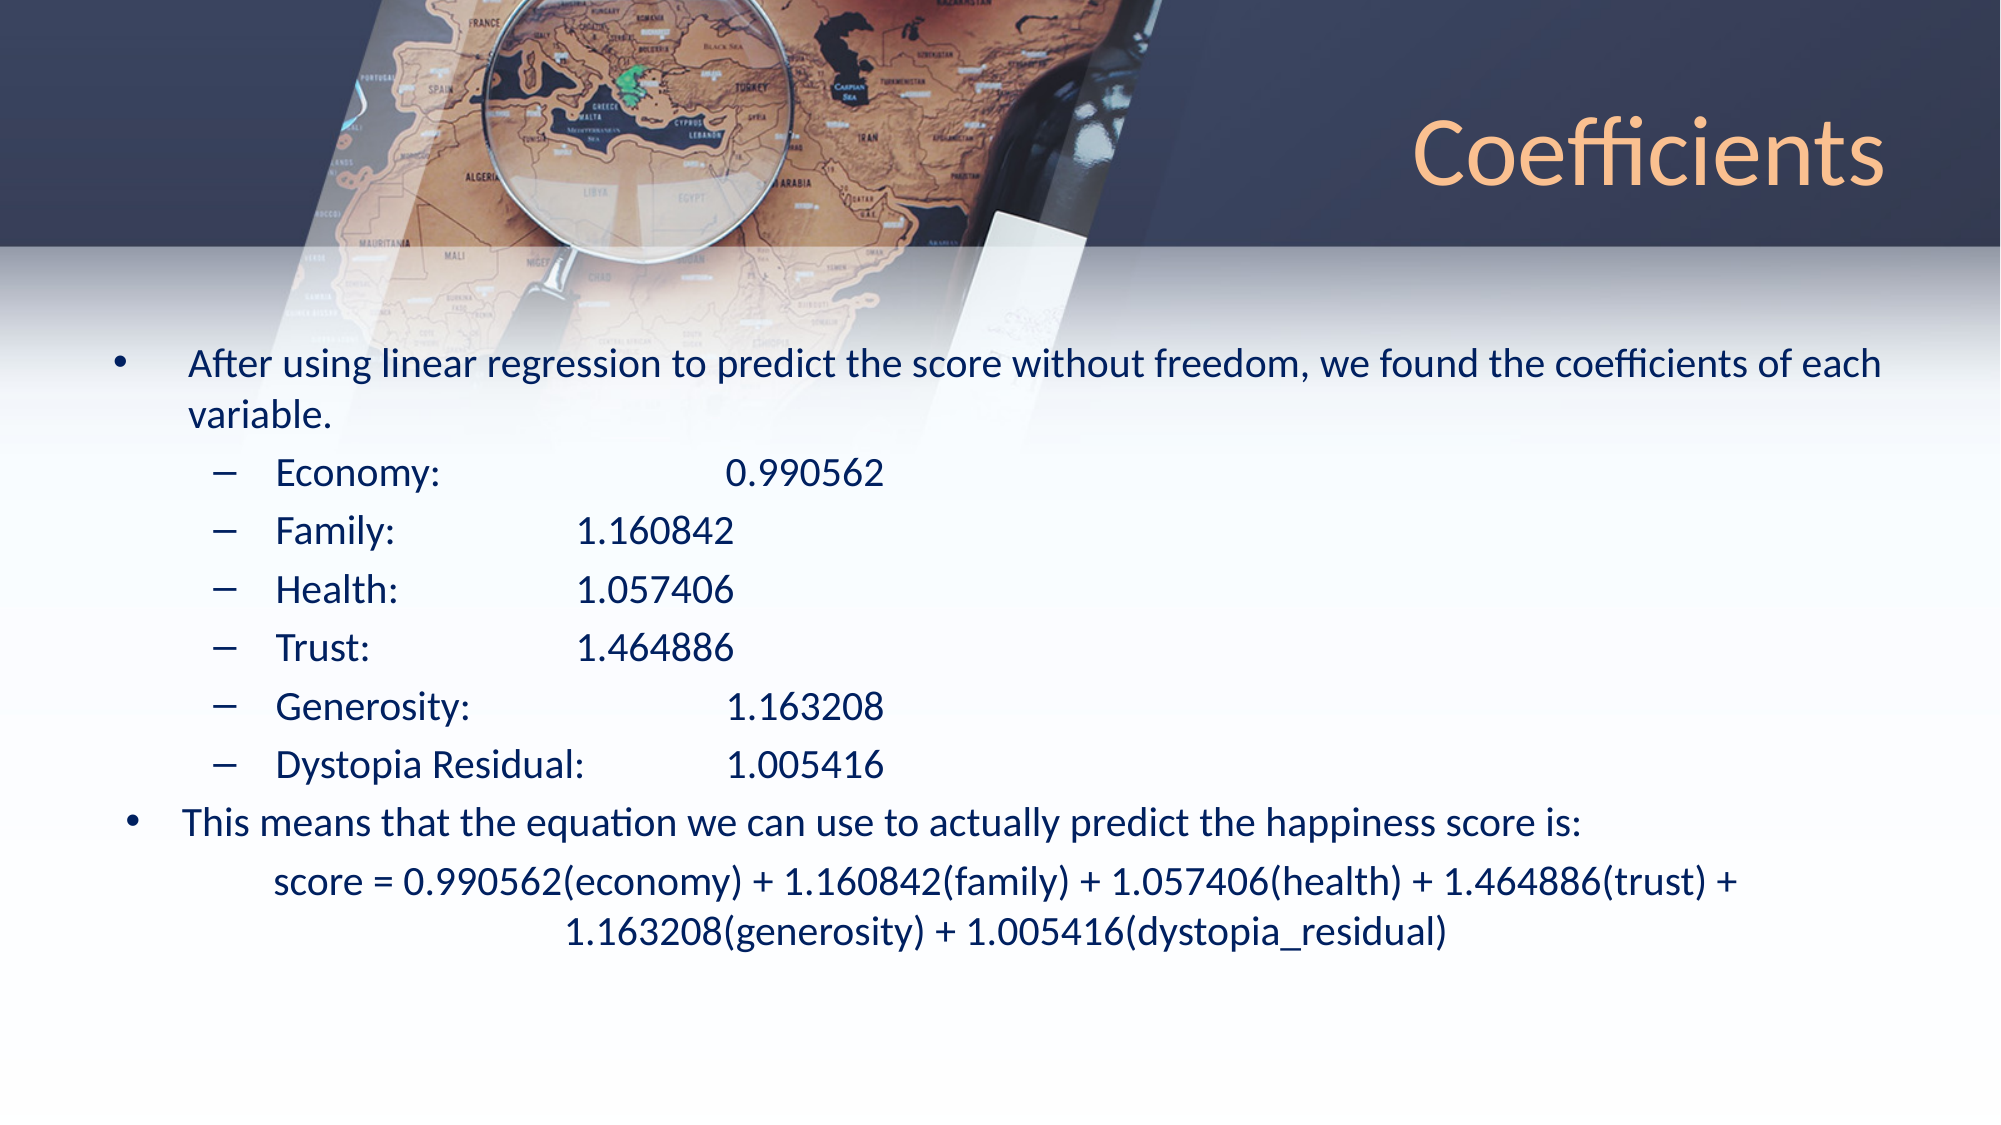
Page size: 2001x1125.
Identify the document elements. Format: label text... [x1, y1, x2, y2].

title Coefficients [98, 61, 1902, 229]
picture [0, 0, 2001, 1125]
list After using linear regression to predict the score without freedom, we found the coefficients of each variable. Economy: 0.990562 Family: 1.160842 Health: 1.057406 Trust: 1.464886 Generosity: 1.163208 Dystopia Residual: 1.005416 This means that the equation we can use to actually predict the happiness score is: score = 0.990562(economy) + 1.160842(family) + 1.057406(health) + 1.464886(trust) + 1.163208(generosity) + 1.005416(dystopia_residual) [98, 328, 1902, 1064]
